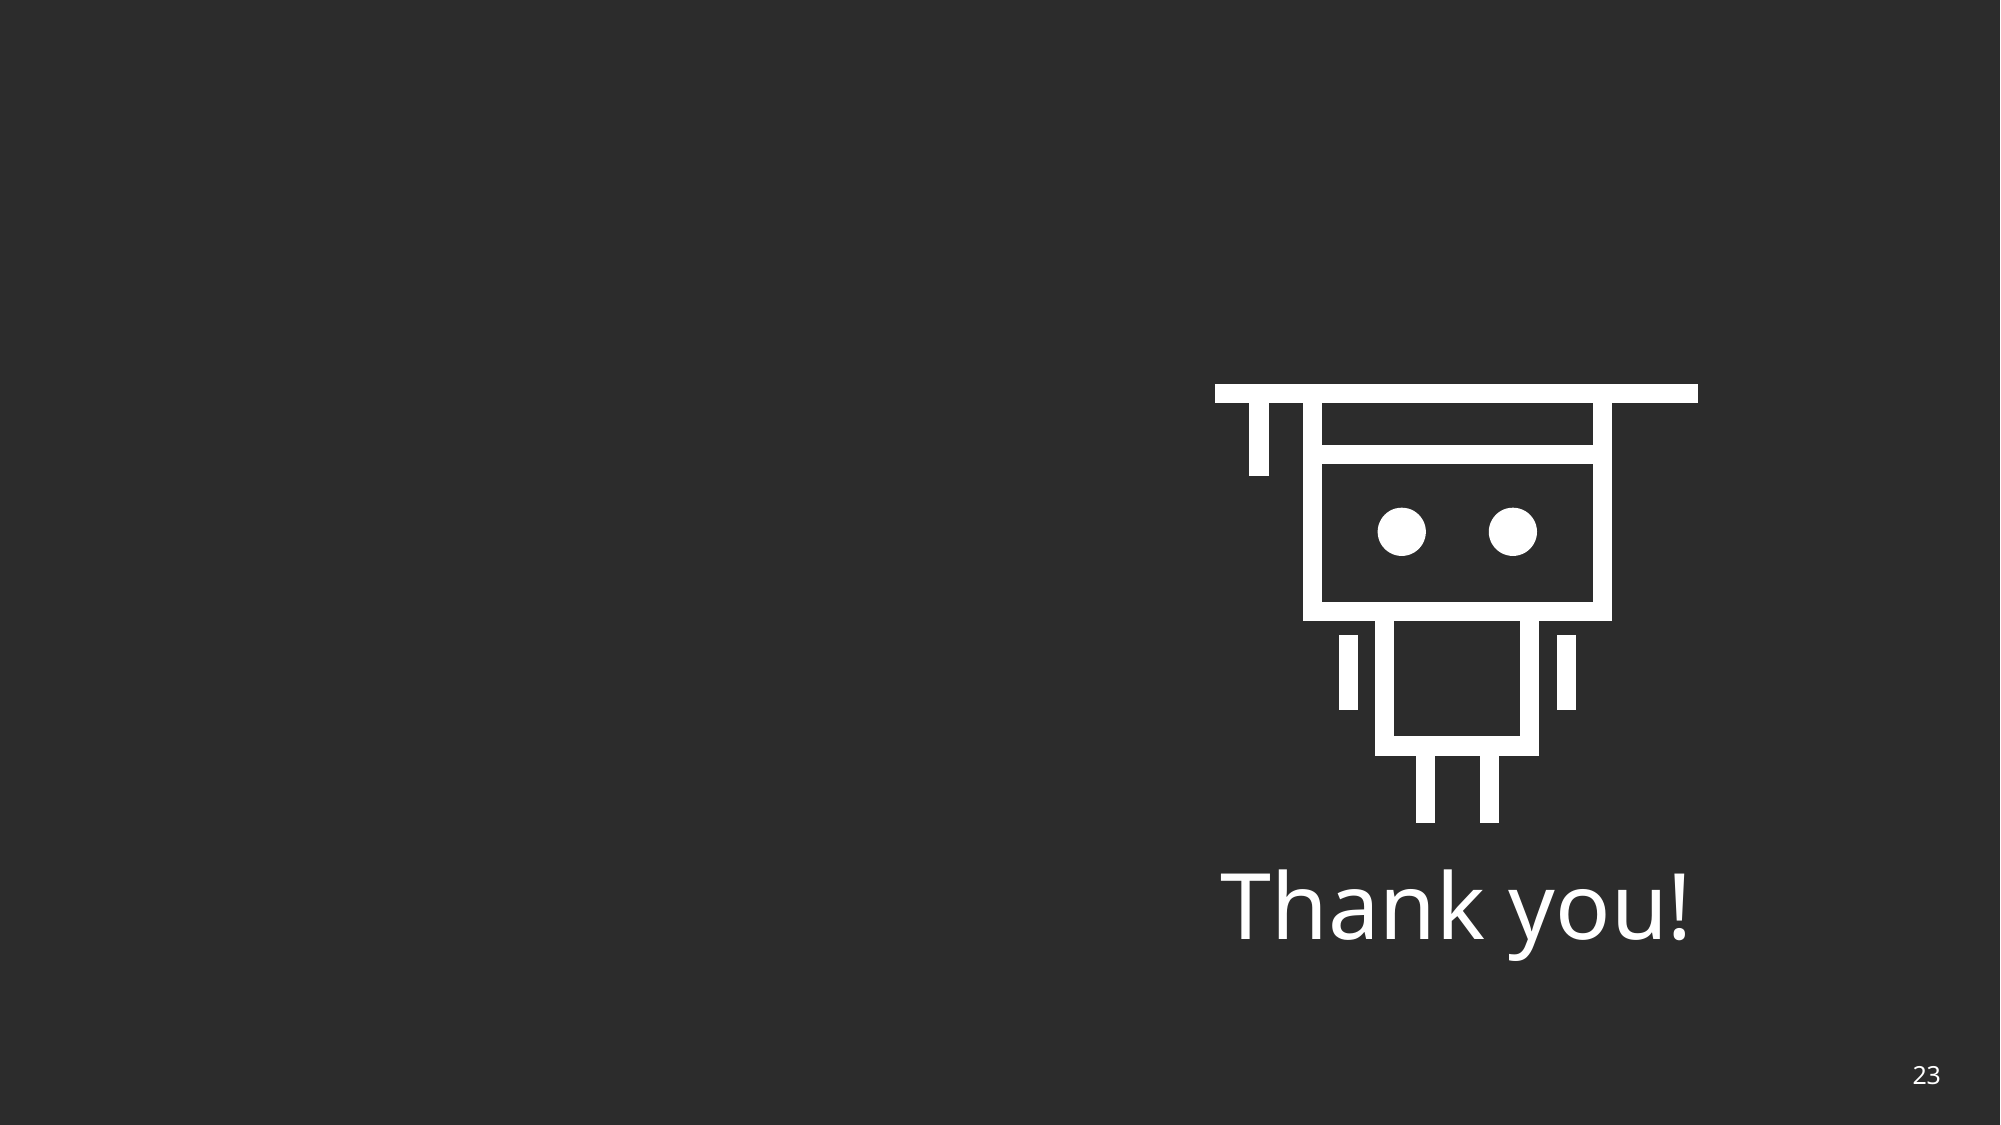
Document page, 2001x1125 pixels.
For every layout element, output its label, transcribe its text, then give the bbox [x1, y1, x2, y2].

slide_number 23 [1861, 1057, 1941, 1095]
